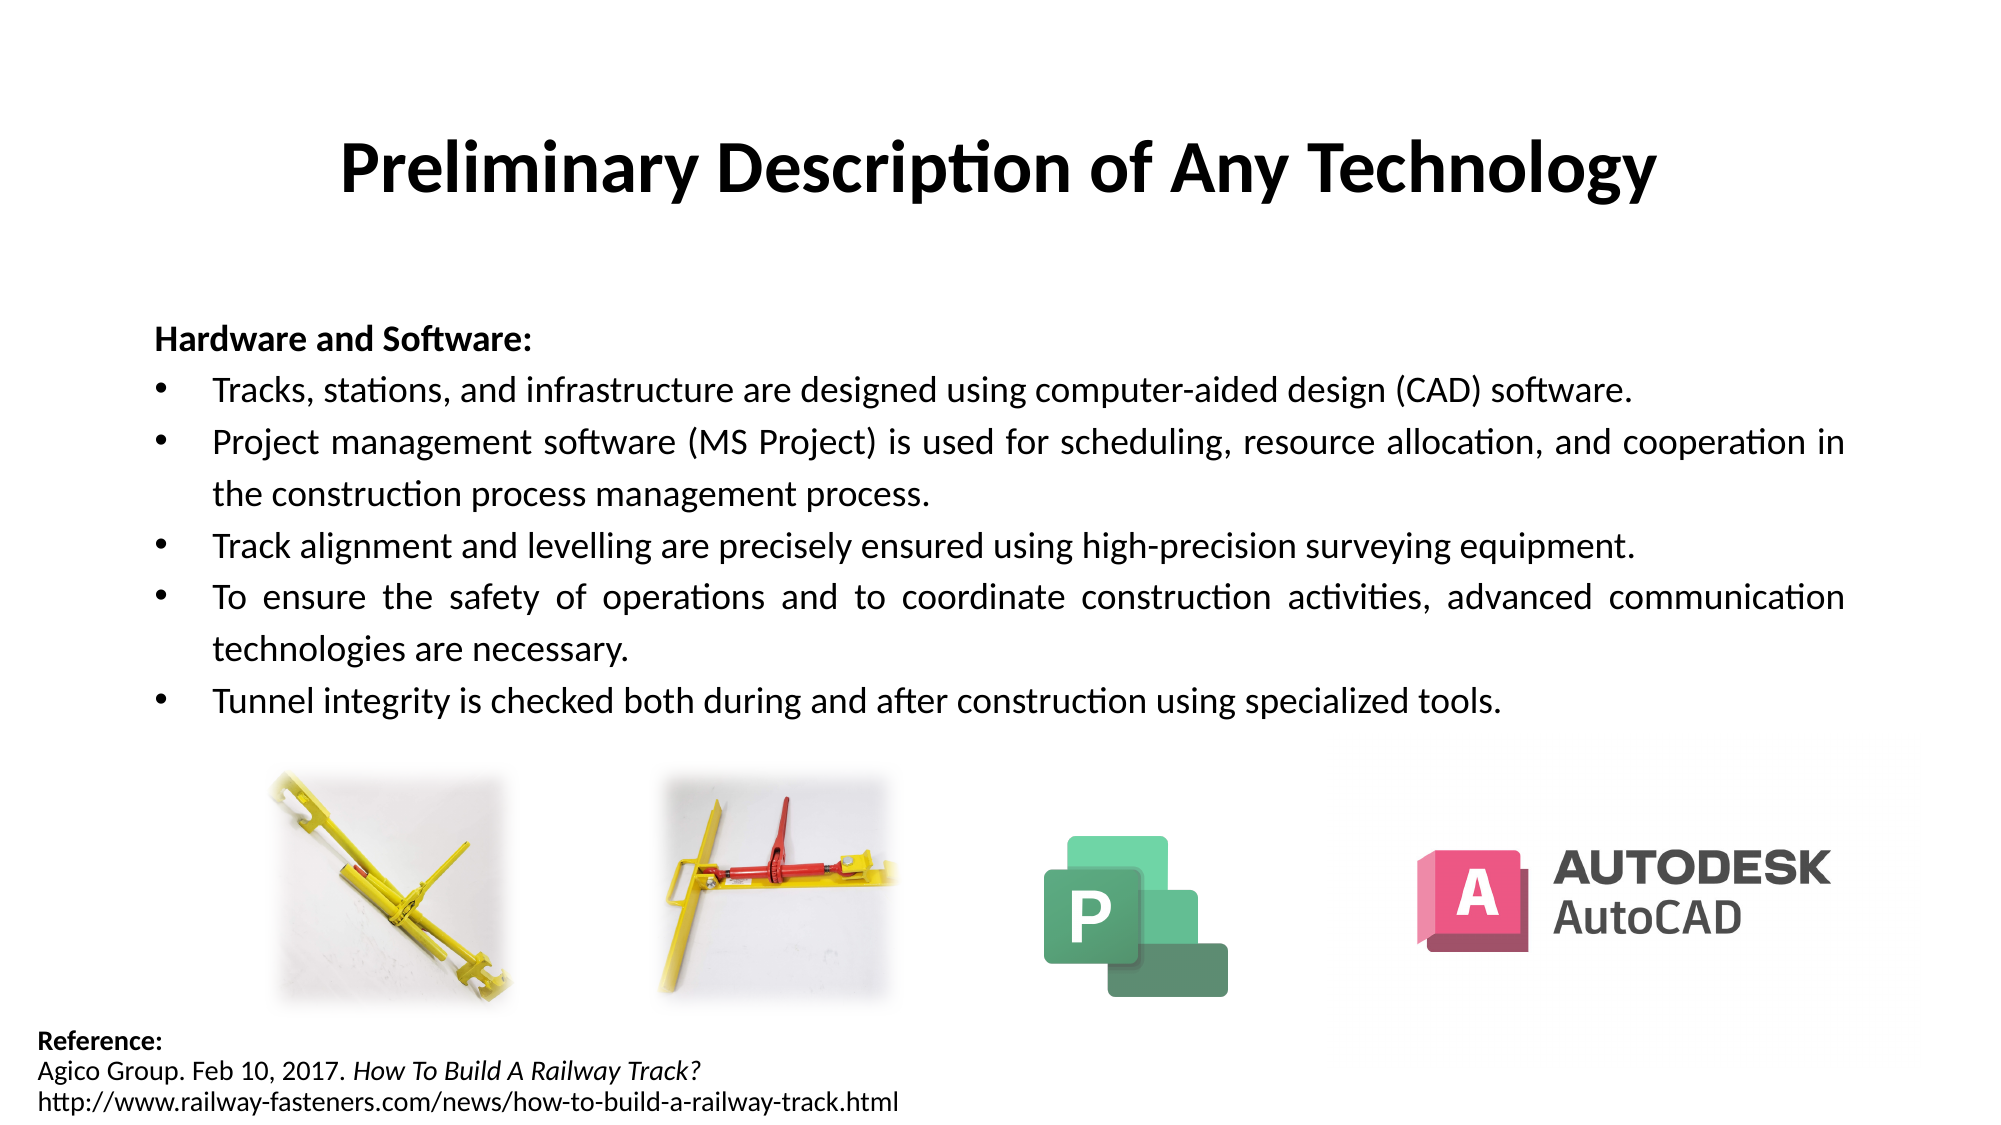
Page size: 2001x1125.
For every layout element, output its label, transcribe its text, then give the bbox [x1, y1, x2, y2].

picture [647, 760, 904, 1017]
picture [263, 760, 521, 1019]
list Hardware and Software: Tracks, stations, and infrastructure are designed using computer-aided design (CAD) software. Project management software (MS Project) is used for scheduling, resource allocation, and cooperation in the construction process management process. Track alignment and levelling are precisely ensured using high-precision surveying equipment. To ensure the safety of operations and to coordinate construction activities, advanced communication technologies are necessary. Tunnel integrity is checked both during and after construction using specialized tools. [137, 299, 1863, 1018]
text_box Reference: Agico Group. Feb 10, 2017. How To Build A Railway Track? http://www.railway-fasteners.com/news/how-to-build-a-railway-track.html [22, 1018, 1979, 1125]
picture [1327, 733, 1921, 1068]
title Preliminary Description of Any Technology [137, 59, 1863, 278]
picture [1044, 836, 1228, 997]
